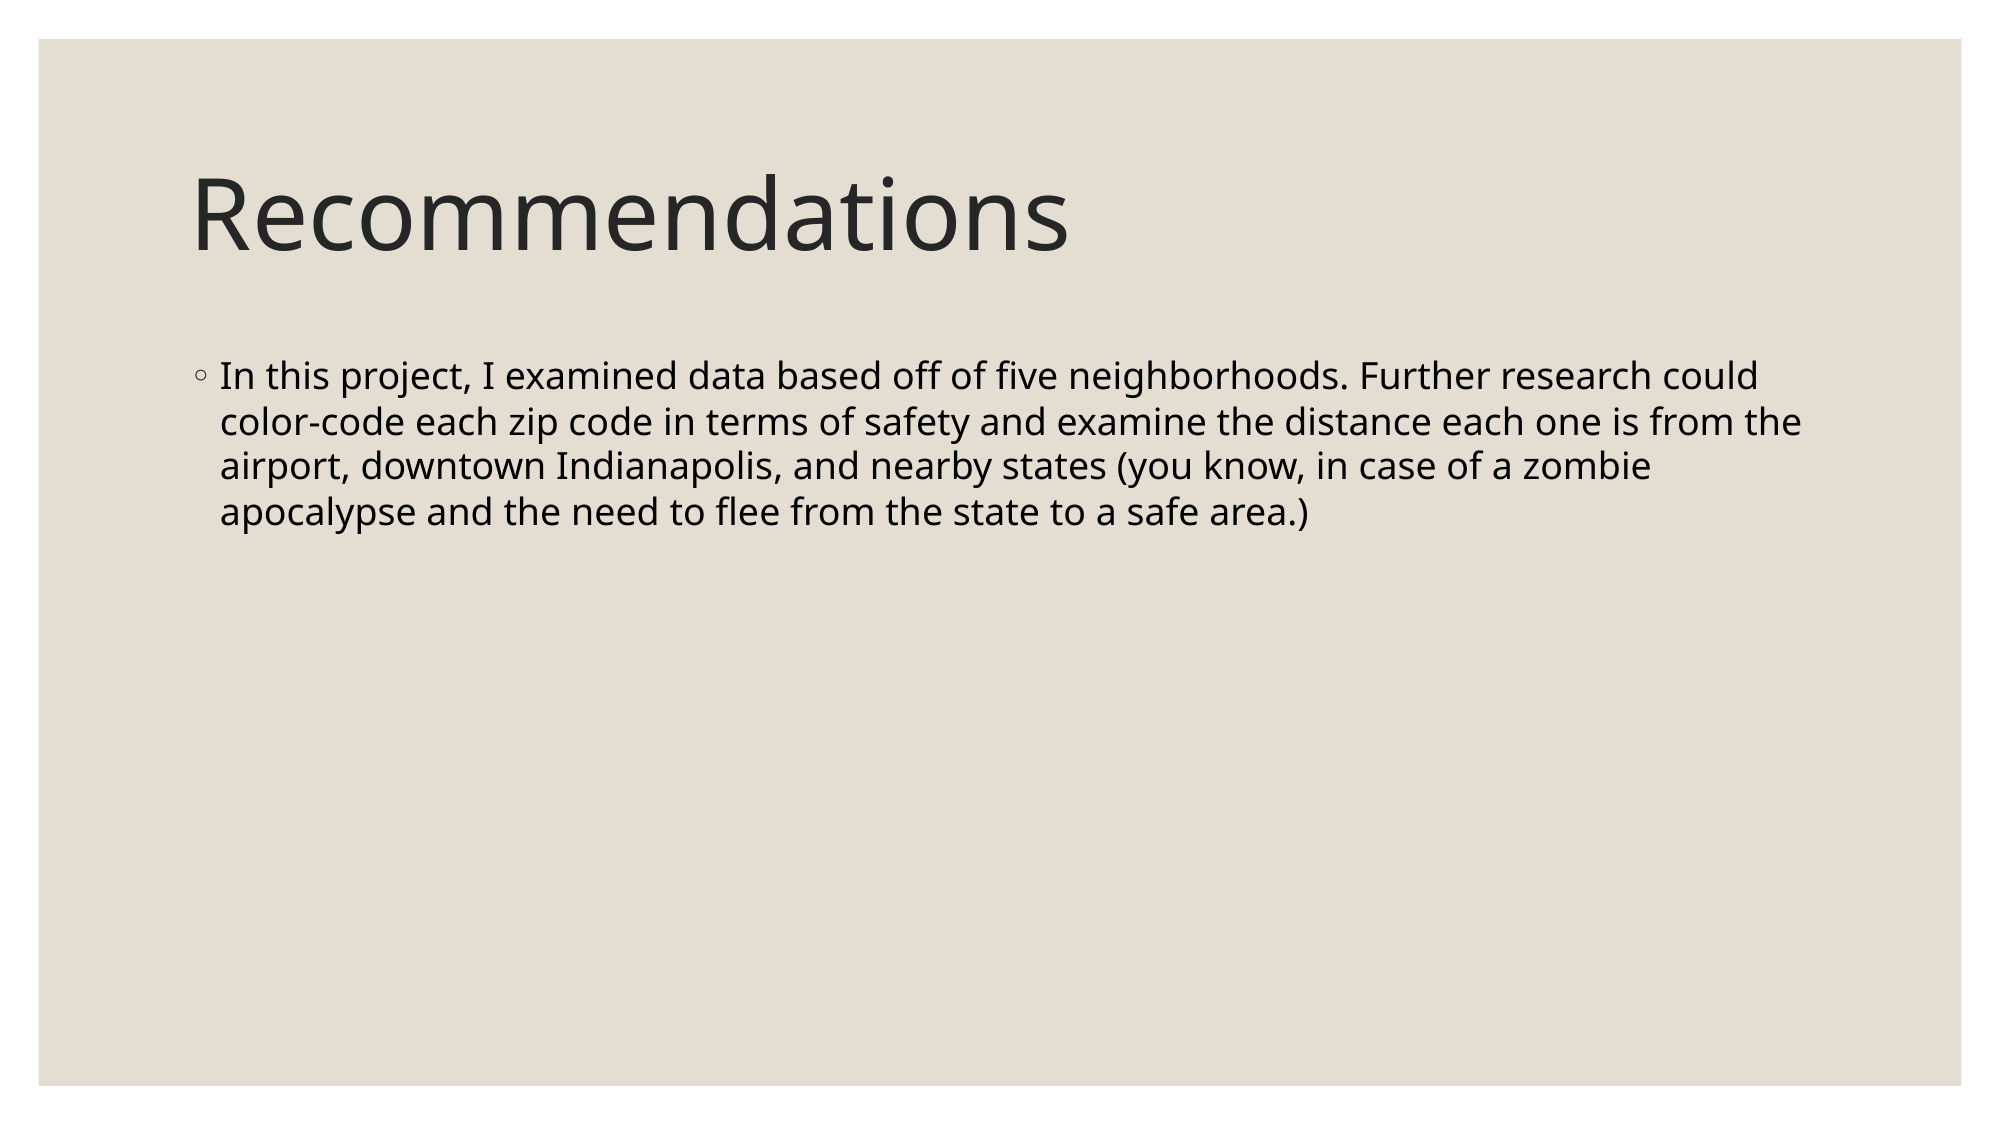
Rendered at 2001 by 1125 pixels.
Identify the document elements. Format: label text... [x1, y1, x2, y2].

title Recommendations [174, 105, 1825, 331]
list In this project, I examined data based off of five neighborhoods. Further research could color-code each zip code in terms of safety and examine the distance each one is from the airport, downtown Indianapolis, and nearby states (you know, in case of a zombie apocalypse and the need to flee from the state to a safe area.) [174, 345, 1825, 990]
